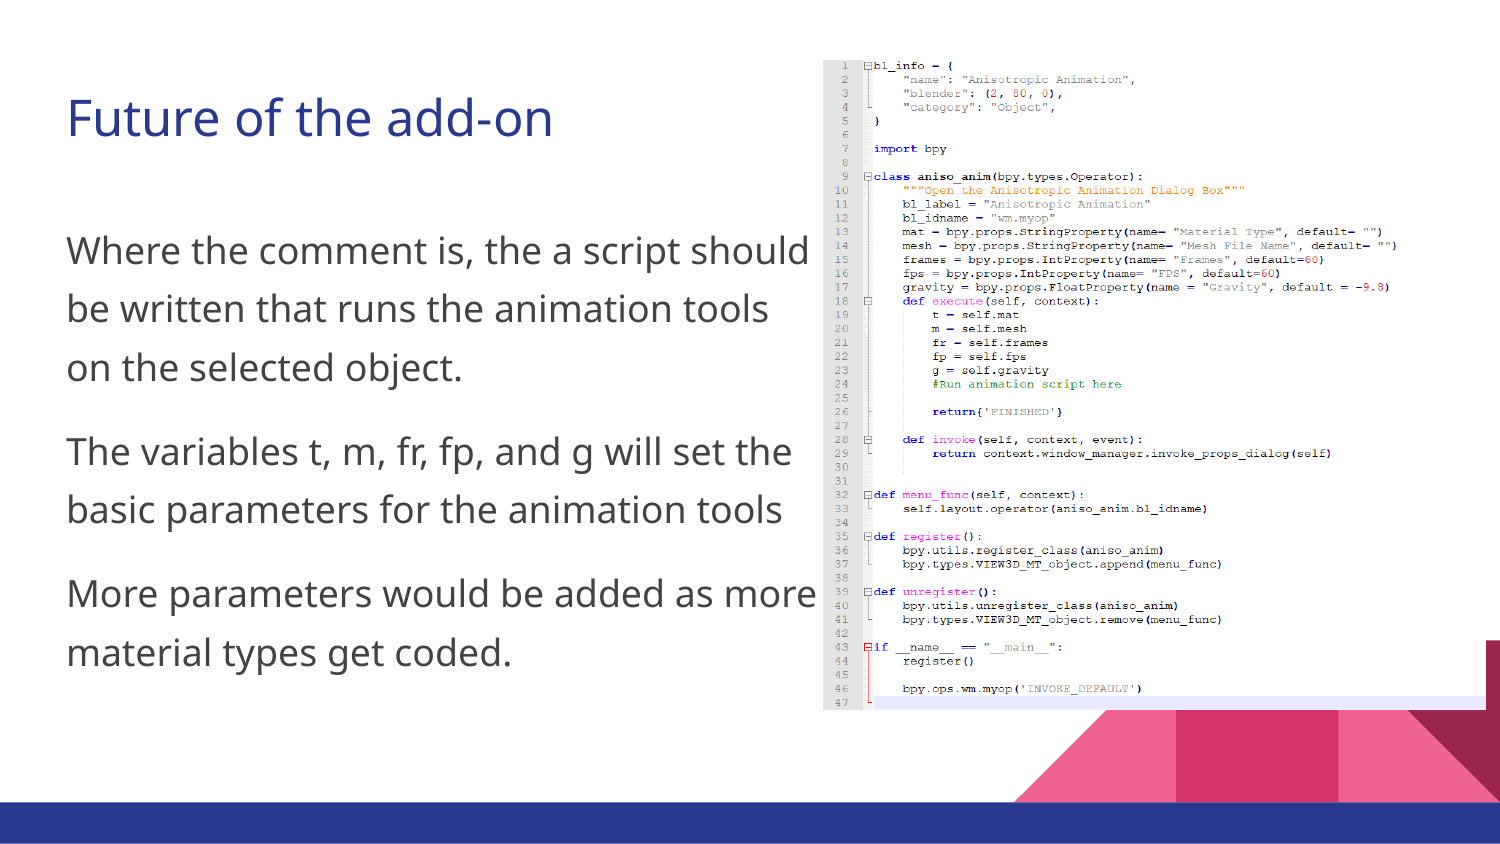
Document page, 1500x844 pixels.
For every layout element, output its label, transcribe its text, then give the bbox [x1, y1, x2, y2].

title Future of the add-on [51, 67, 818, 167]
picture [823, 59, 1486, 711]
list Where the comment is, the a script should be written that runs the animation tools on the selected object. The variables t, m, fr, fp, and g will set the basic parameters for the animation tools More parameters would be added as more material types get coded. [51, 201, 1449, 750]
